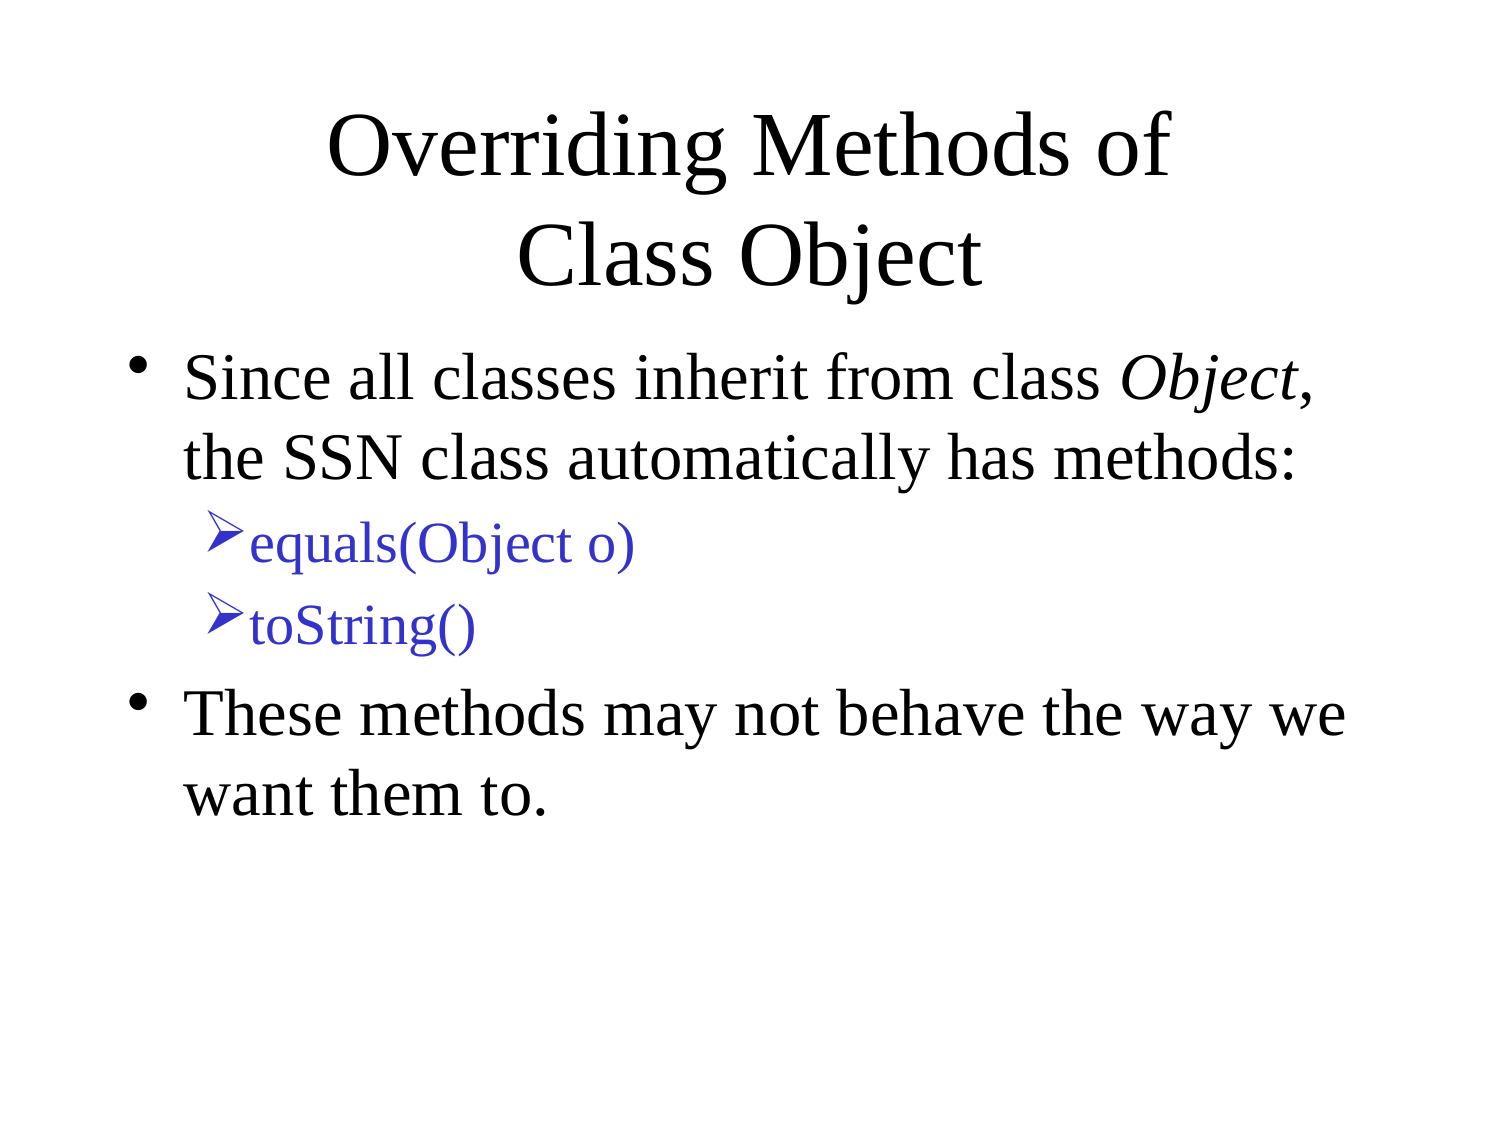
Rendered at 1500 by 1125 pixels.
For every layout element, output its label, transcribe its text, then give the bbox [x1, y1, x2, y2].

list Since all classes inherit from class Object, the SSN class automatically has methods: equals(Object o) toString() These methods may not behave the way we want them to. [112, 324, 1388, 1000]
title Overriding Methods of Class Object [112, 99, 1388, 288]
